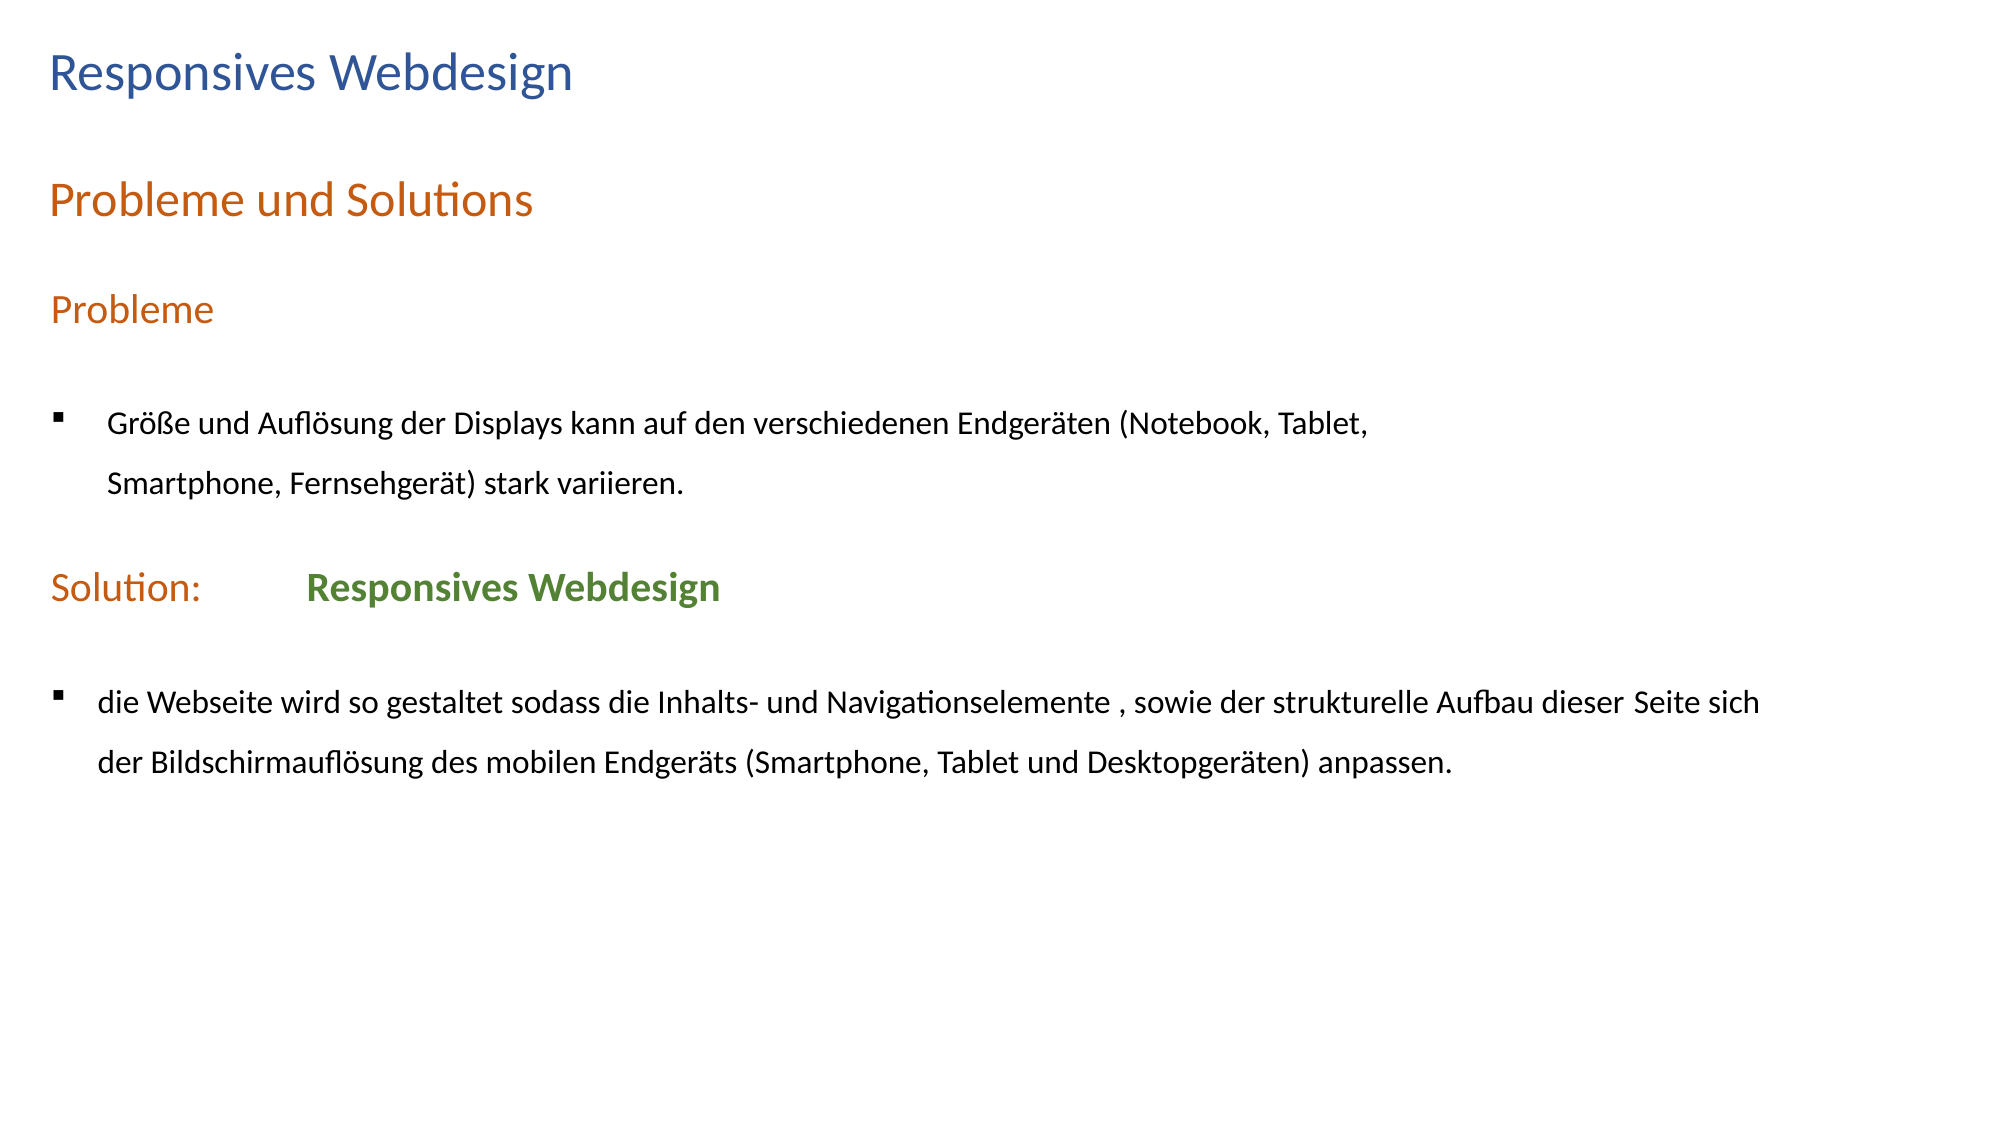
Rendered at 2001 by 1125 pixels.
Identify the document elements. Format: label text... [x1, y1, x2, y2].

text_box Probleme Größe und Auflösung der Displays kann auf den verschiedenen Endgeräten (Notebook, Tablet, Smartphone, Fernsehgerät) stark variieren. [36, 273, 1464, 509]
text_box Responsives Webdesign Probleme und Solutions [34, 28, 1966, 234]
text_box Solution: Responsives Webdesign die Webseite wird so gestaltet sodass die Inhalts- und Navigationselemente , sowie der strukturelle Aufbau dieser Seite sich der Bildschirmauflösung des mobilen Endgeräts (Smartphone, Tablet und Desktopgeräten) anpassen. [36, 552, 1813, 867]
